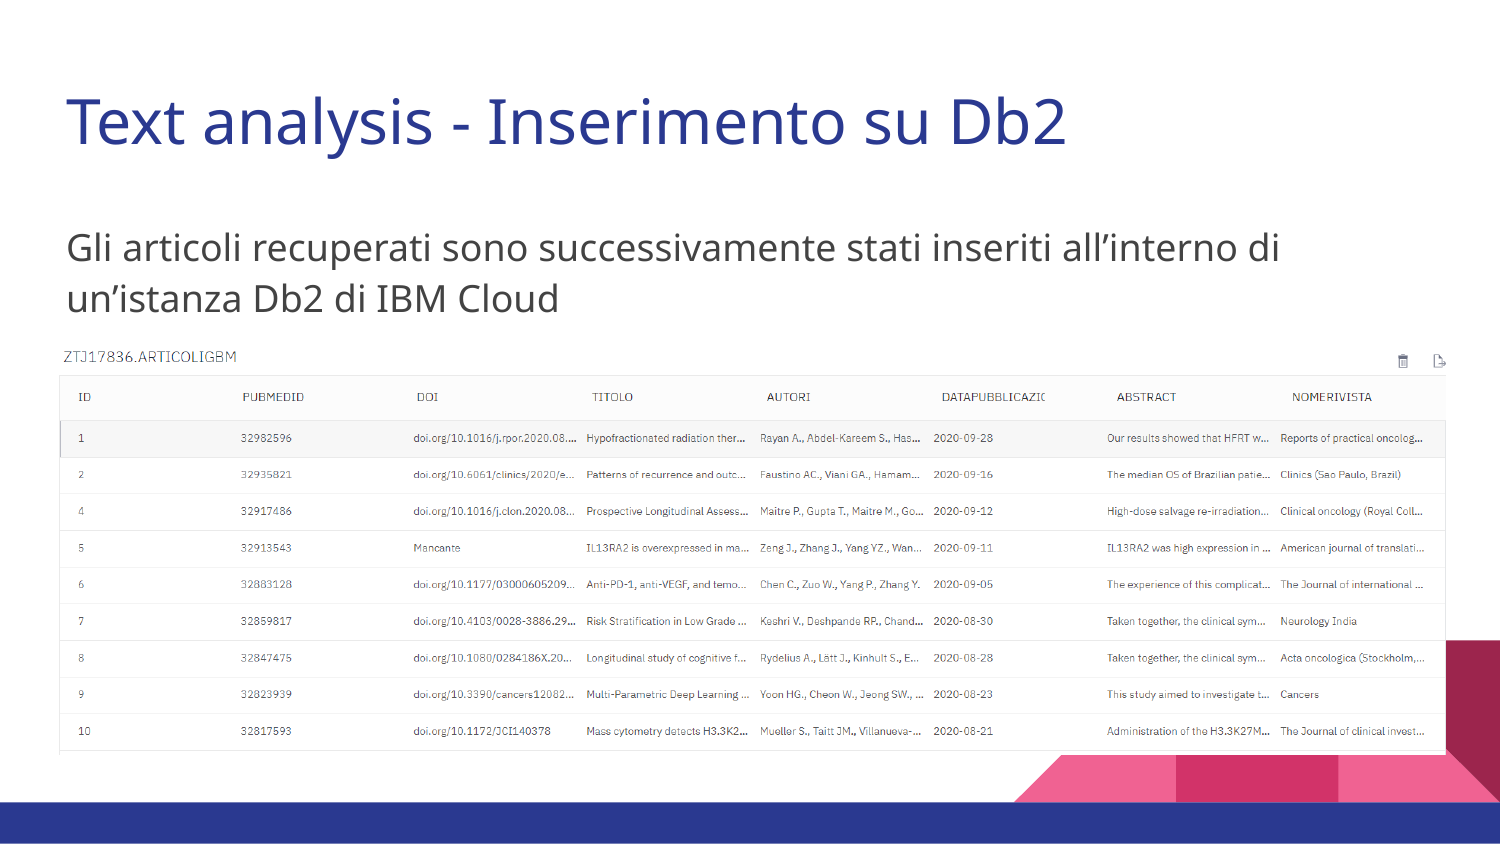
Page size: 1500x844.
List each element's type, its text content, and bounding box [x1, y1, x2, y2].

picture [53, 342, 1446, 755]
title Text analysis - Inserimento su Db2 [51, 67, 1449, 167]
list Gli articoli recuperati sono successivamente stati inseriti all’interno di un’istanza Db2 di IBM Cloud [51, 201, 1449, 331]
